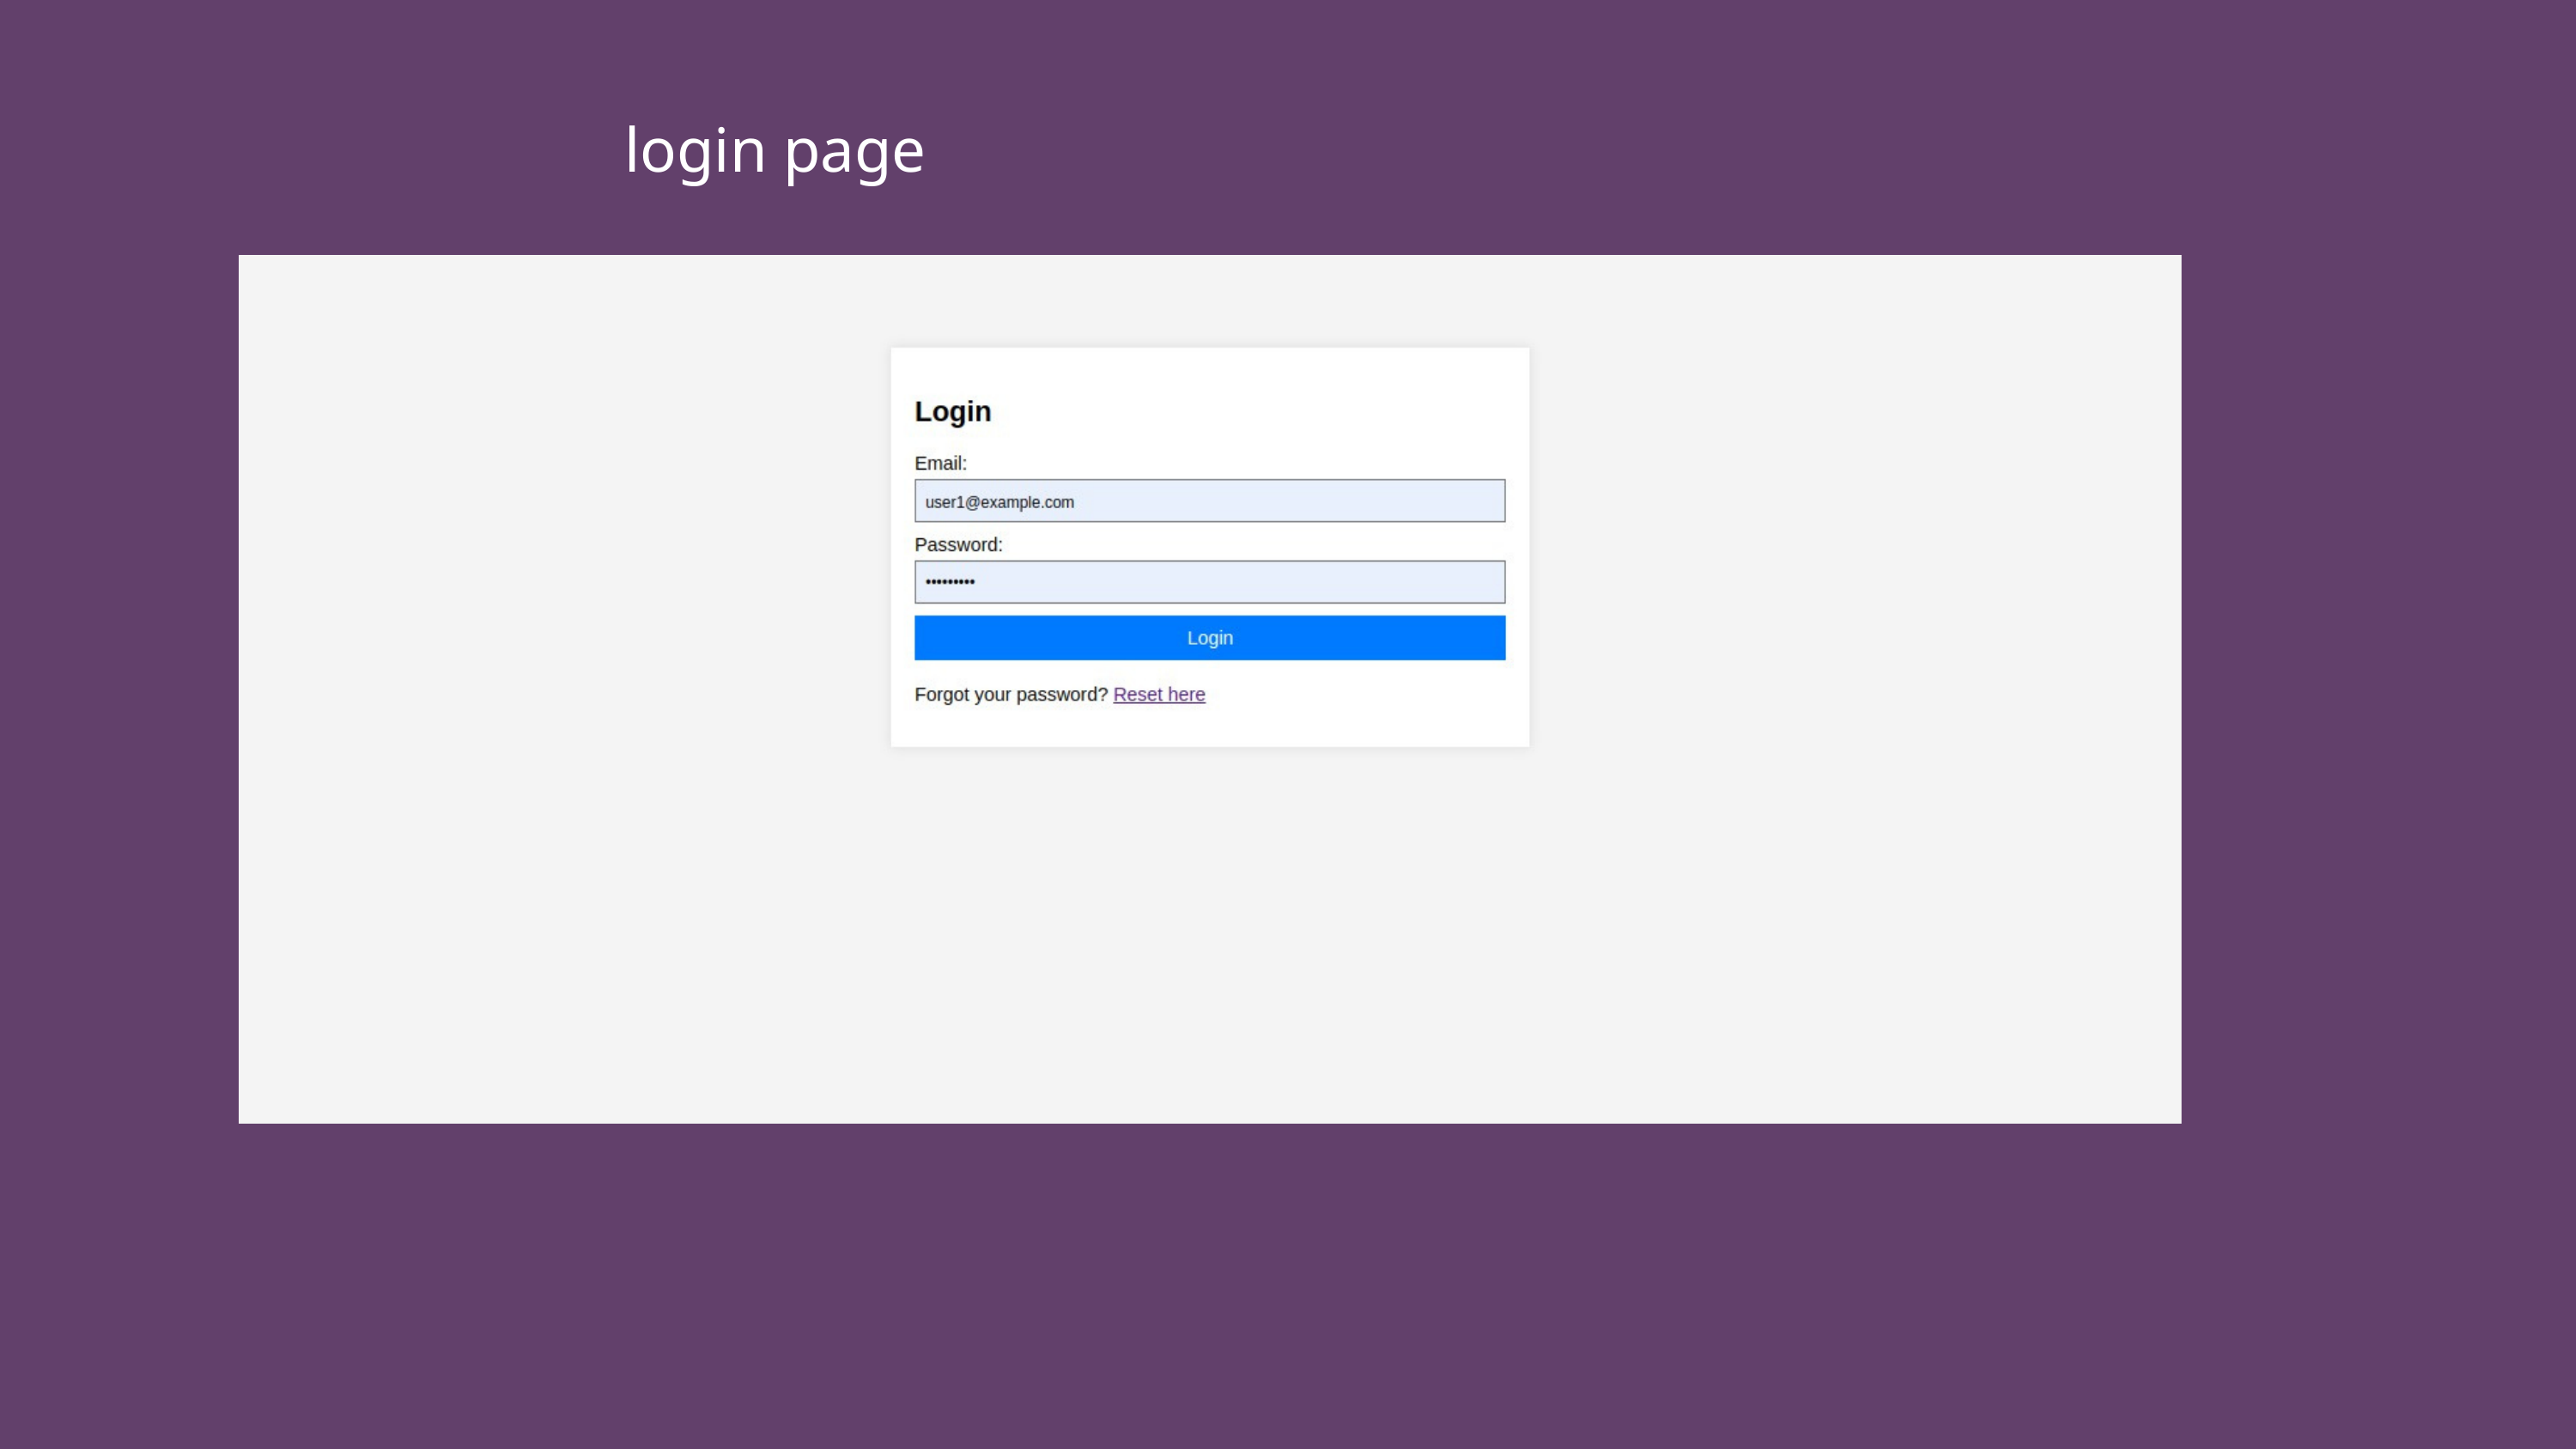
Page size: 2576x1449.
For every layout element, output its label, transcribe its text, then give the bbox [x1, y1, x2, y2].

text_box [239, 255, 2182, 1124]
text_box login page [456, 99, 1095, 185]
text_box [316, 290, 2104, 1089]
